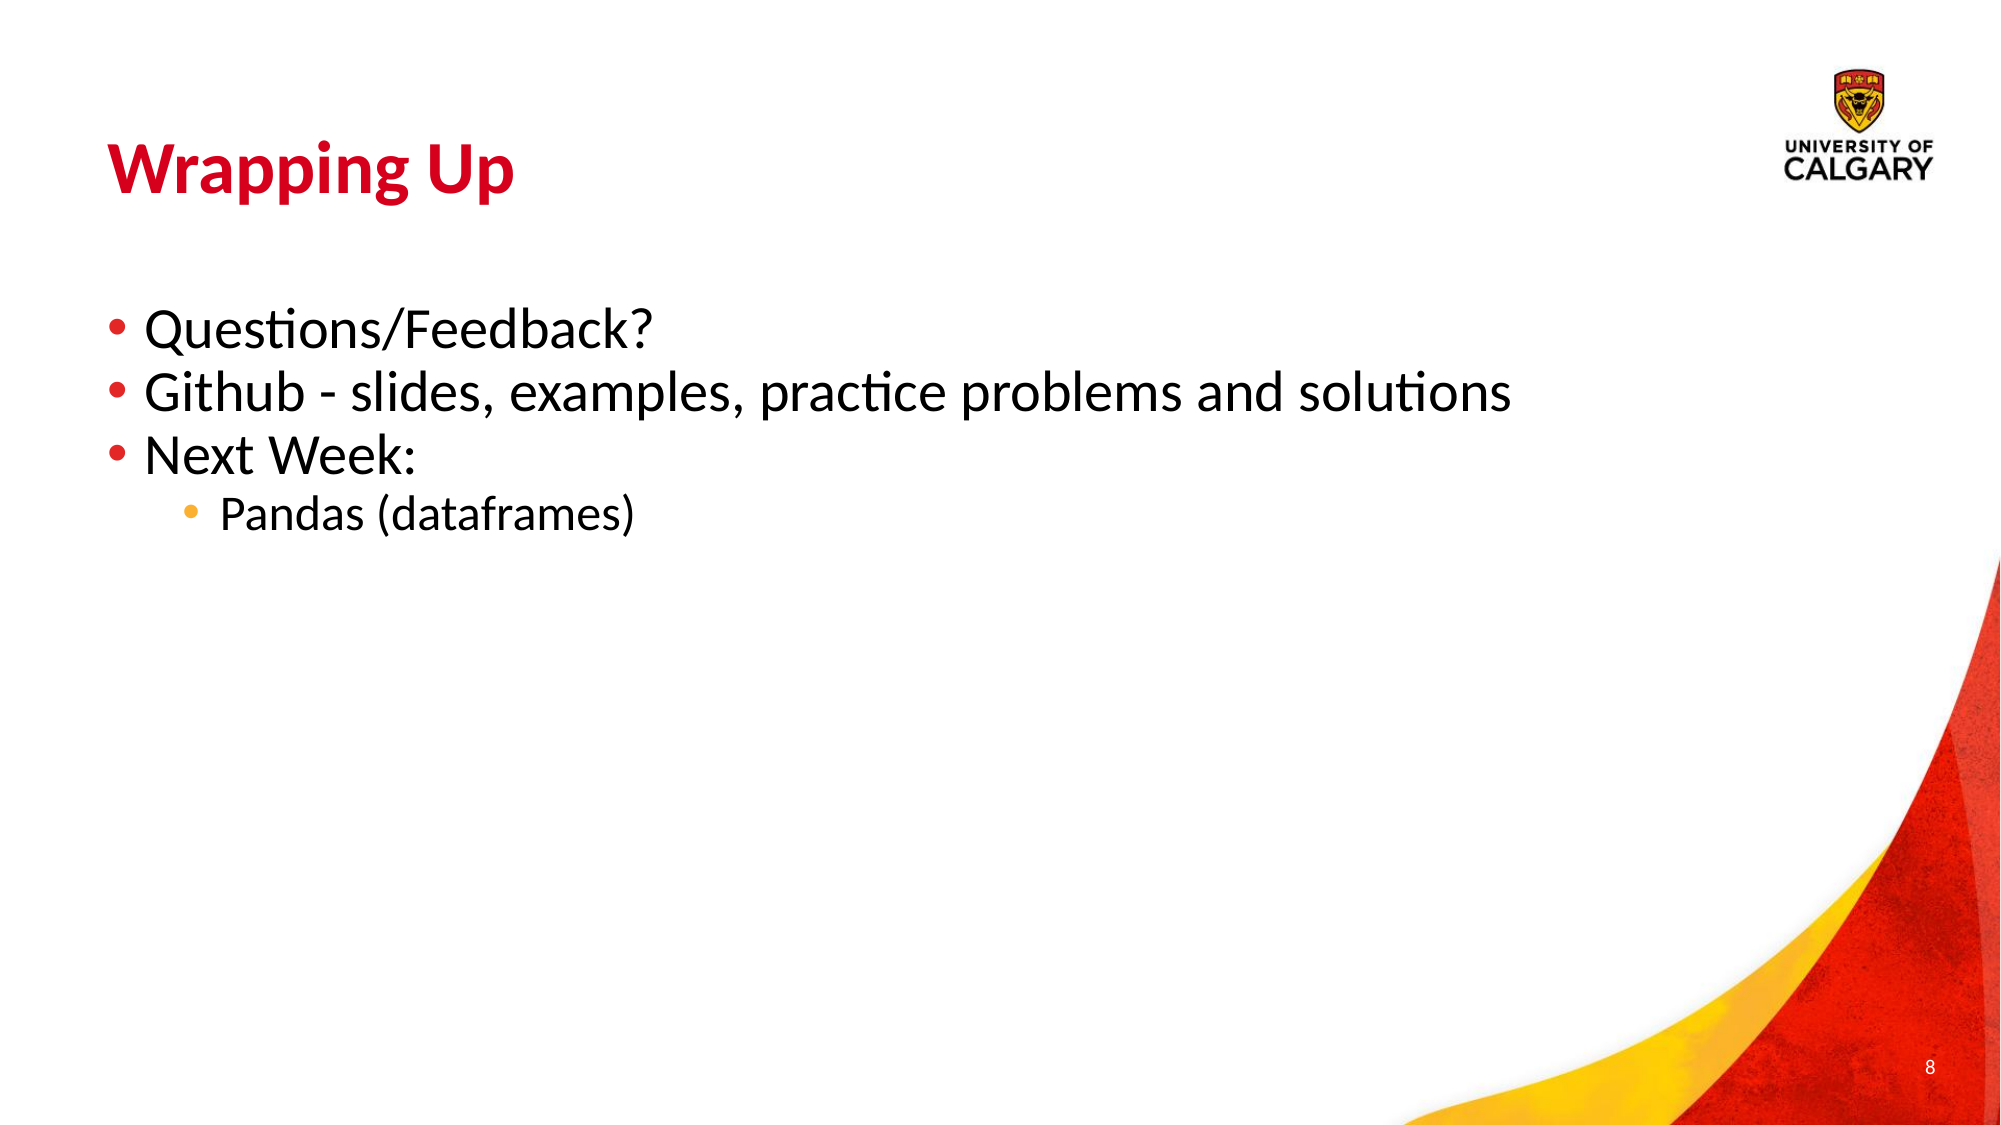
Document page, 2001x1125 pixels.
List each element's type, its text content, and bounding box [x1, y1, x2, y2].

slide_number 8 [1500, 1046, 1951, 1107]
list Questions/Feedback? Github - slides, examples, practice problems and solutions Next Week: Pandas (dataframes) [92, 290, 1688, 966]
picture [0, 0, 2001, 1125]
title Wrapping Up [92, 76, 1688, 246]
